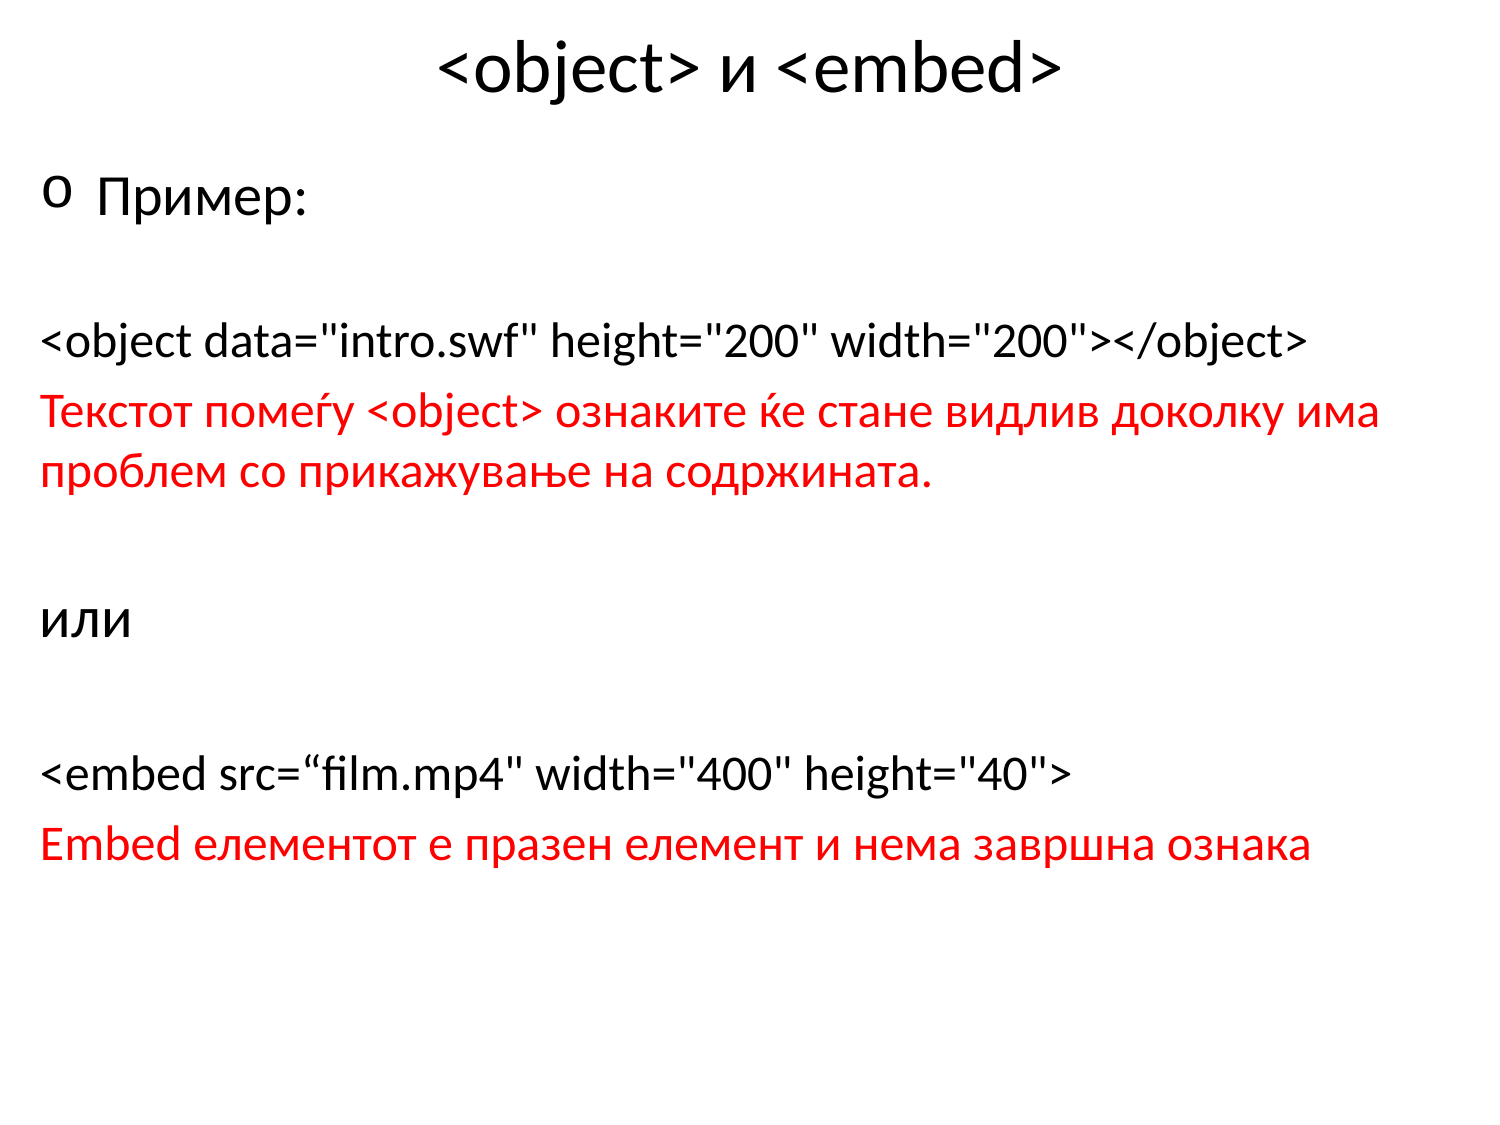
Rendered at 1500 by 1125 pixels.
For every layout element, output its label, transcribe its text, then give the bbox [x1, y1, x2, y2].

title <object> и <embed> [75, 0, 1425, 125]
list Пример: <object data="intro.swf" height="200" width="200"></object> Текстот помеѓу <object> ознаките ќе стане видлив доколку има проблем со прикажување на содржината. или <embed src=“film.mp4" width="400" height="40"> Embed елементот е празен елемент и нема завршна ознака [24, 149, 1475, 1113]
